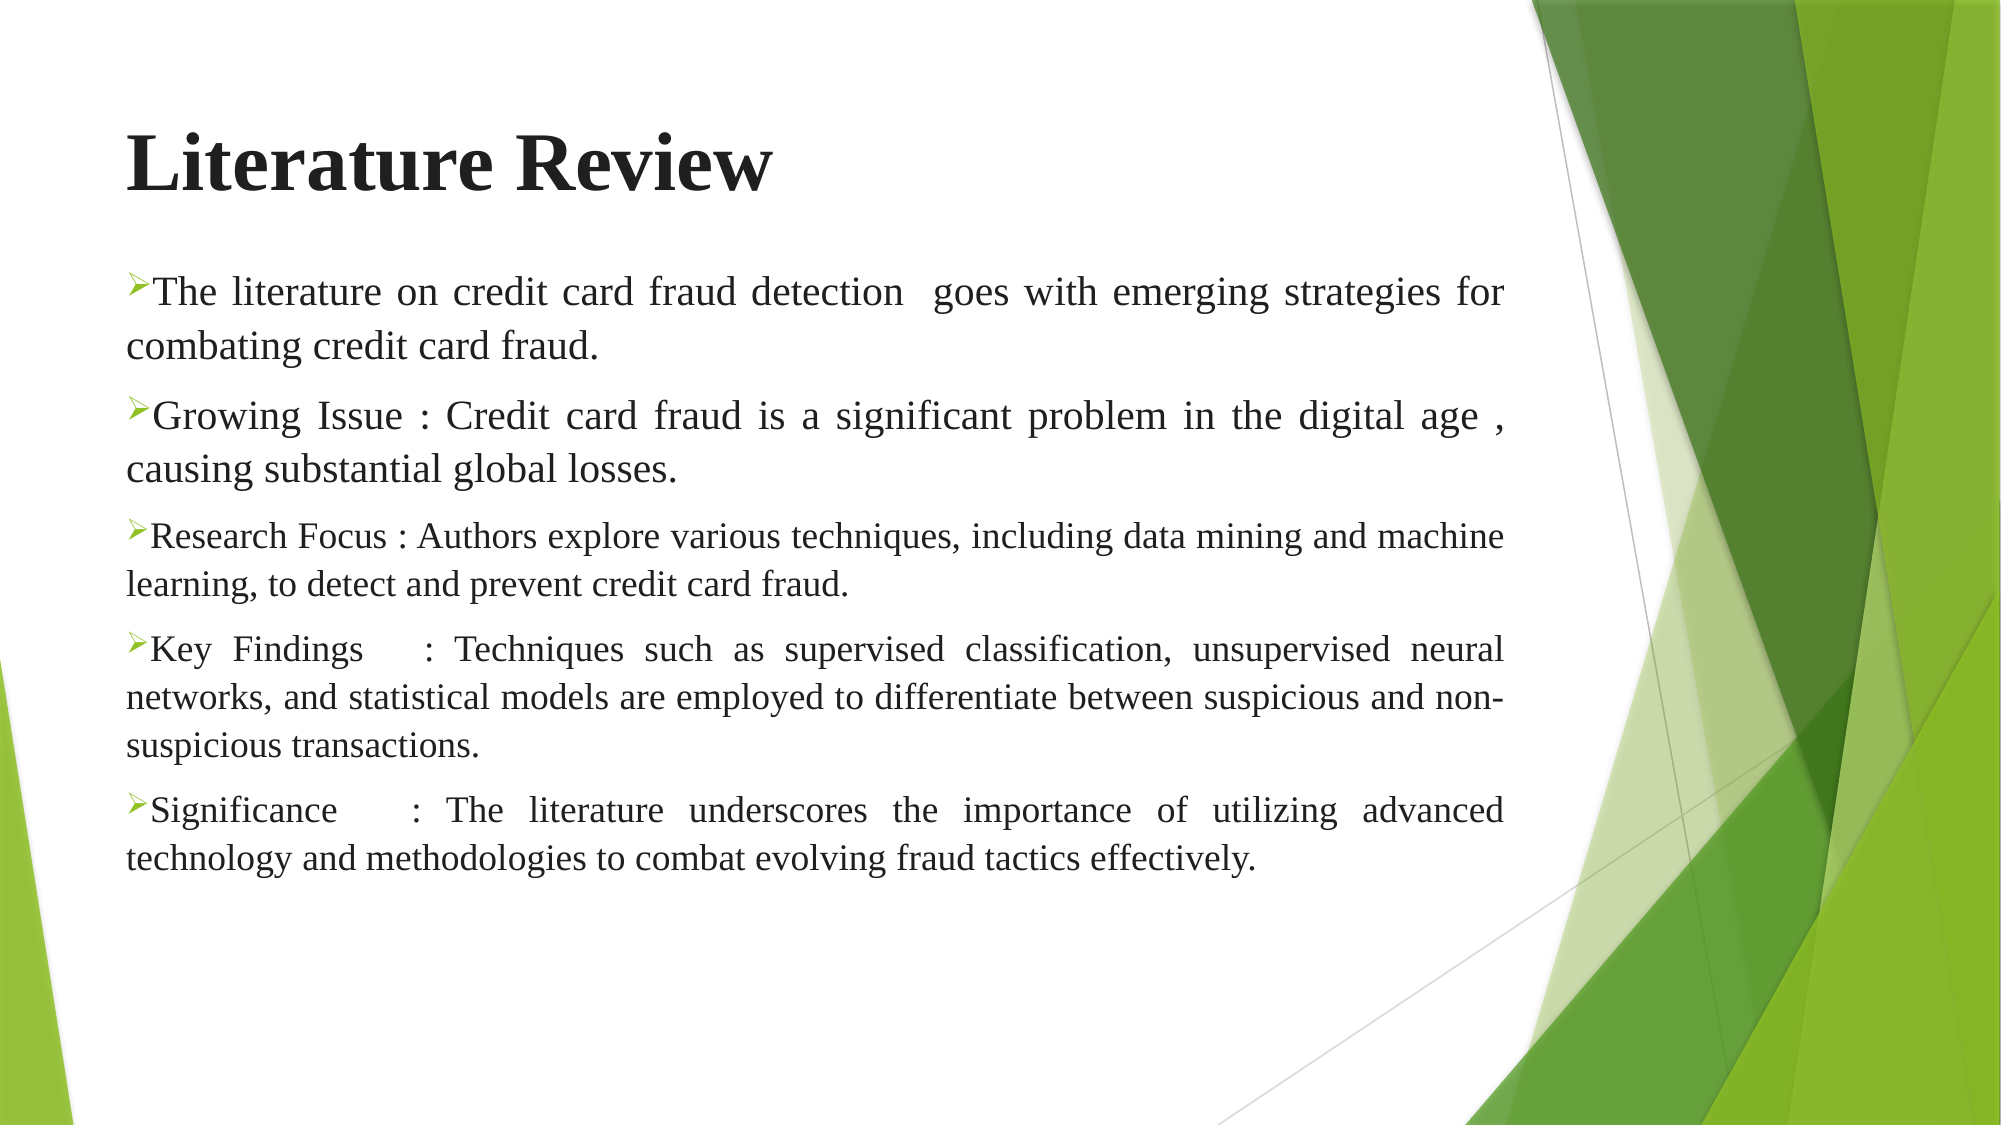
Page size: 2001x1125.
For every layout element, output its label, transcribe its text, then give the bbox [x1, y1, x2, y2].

list The literature on credit card fraud detection goes with emerging strategies for combating credit card fraud. Growing Issue : Credit card fraud is a significant problem in the digital age , causing substantial global losses. Research Focus : Authors explore various techniques, including data mining and machine learning, to detect and prevent credit card fraud. Key Findings : Techniques such as supervised classification, unsupervised neural networks, and statistical models are employed to differentiate between suspicious and non-suspicious transactions. Significance : The literature underscores the importance of utilizing advanced technology and methodologies to combat evolving fraud tactics effectively. [111, 252, 1522, 991]
title Literature Review [111, 99, 1522, 206]
